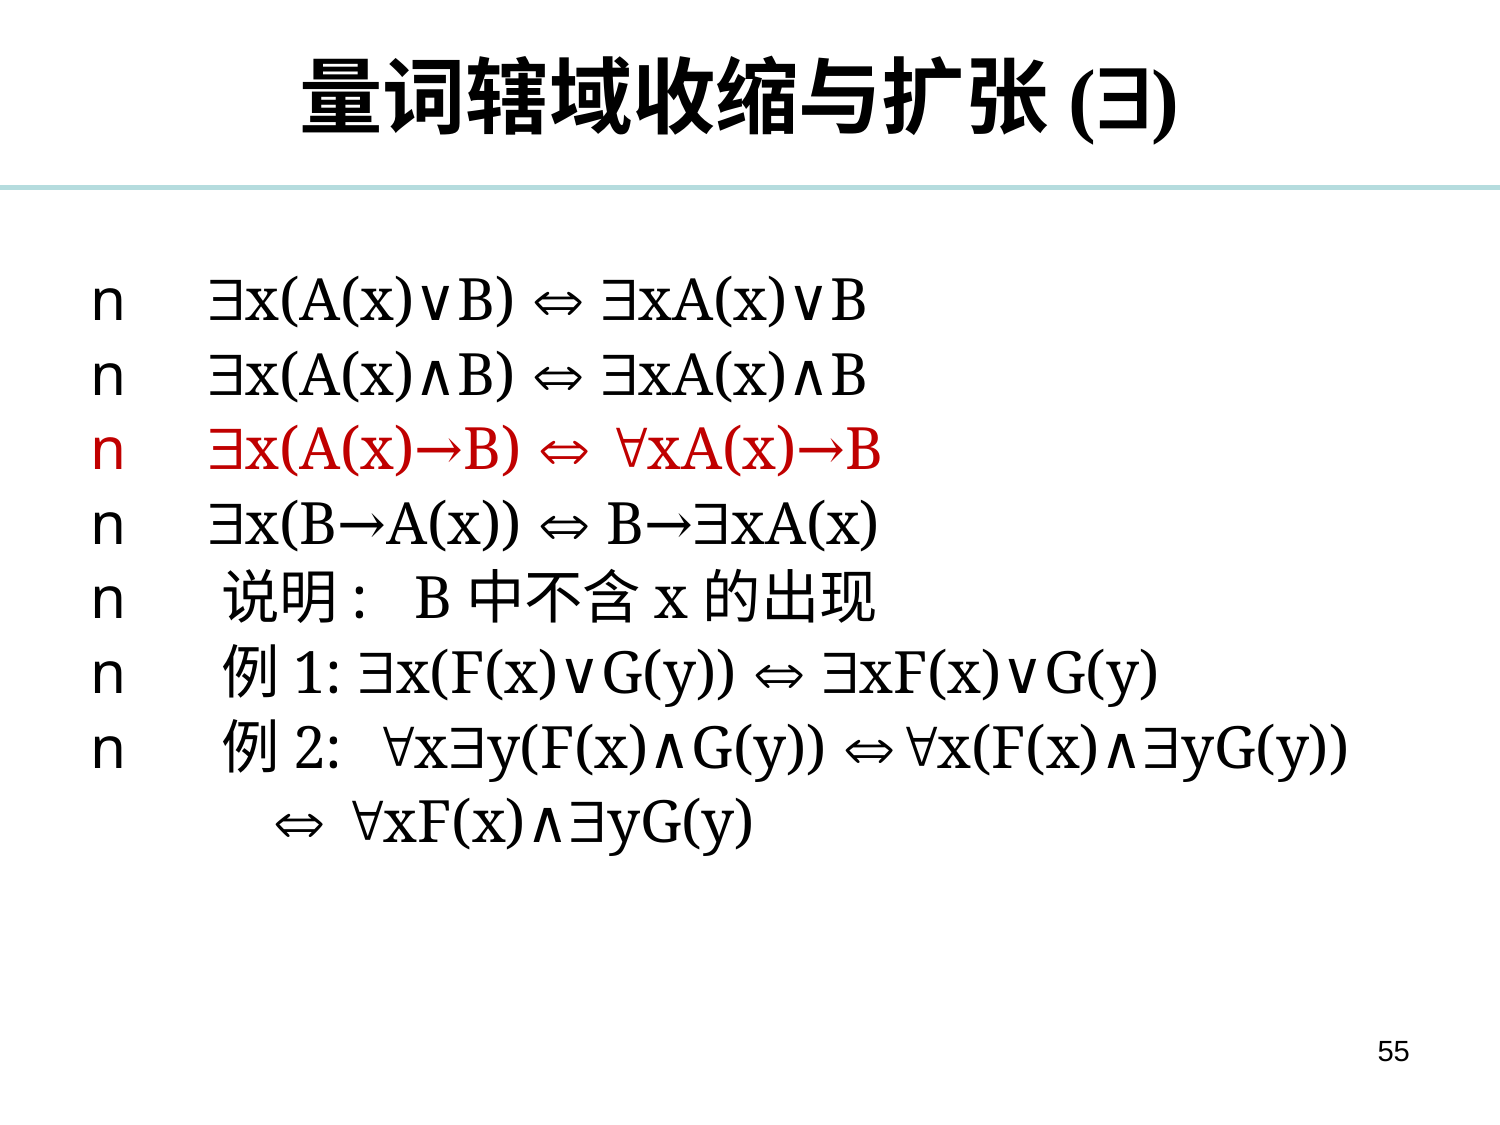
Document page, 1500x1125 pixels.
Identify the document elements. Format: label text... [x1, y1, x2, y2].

title 量词辖域收缩与扩张() [75, 0, 1425, 188]
list n x(A(x)∨B)  xA(x)∨B n x(A(x)∧B)  xA(x)∧B n x(A(x)→B)  xA(x)→B n x(B→A(x))  B→xA(x) n 说明: B中不含x的出现 n 例1: x(F(x)∨G(y))  xF(x)∨G(y) n 例2: xy(F(x)∧G(y)) x(F(x)∧yG(y))  xF(x)∧yG(y) [75, 262, 1425, 1005]
slide_number 55 [1074, 1024, 1425, 1103]
